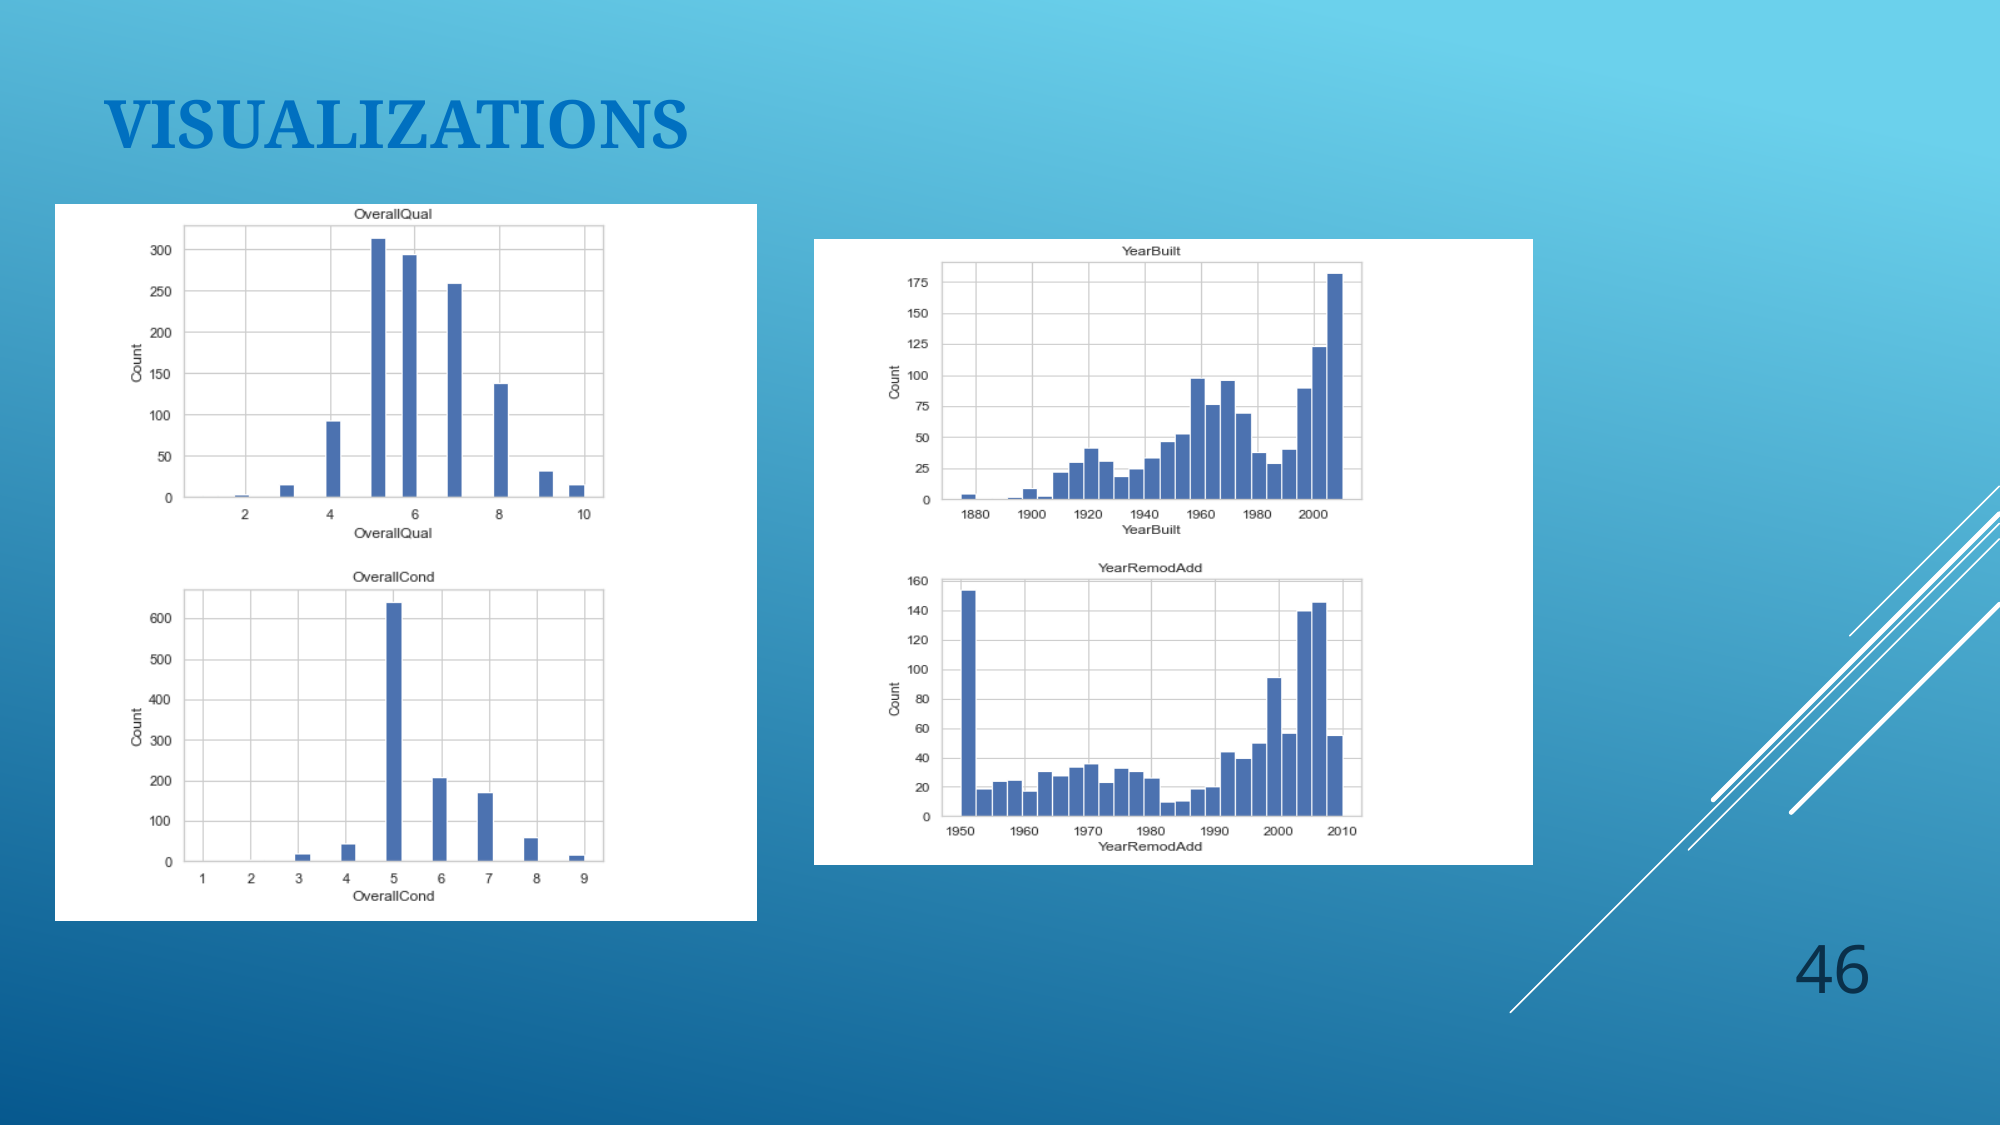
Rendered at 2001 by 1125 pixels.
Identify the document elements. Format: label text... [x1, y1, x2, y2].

text_box VISUALIZATIONS [89, 74, 1673, 170]
picture [814, 239, 1533, 866]
slide_number 46 [1700, 915, 1888, 1025]
picture [55, 204, 758, 921]
